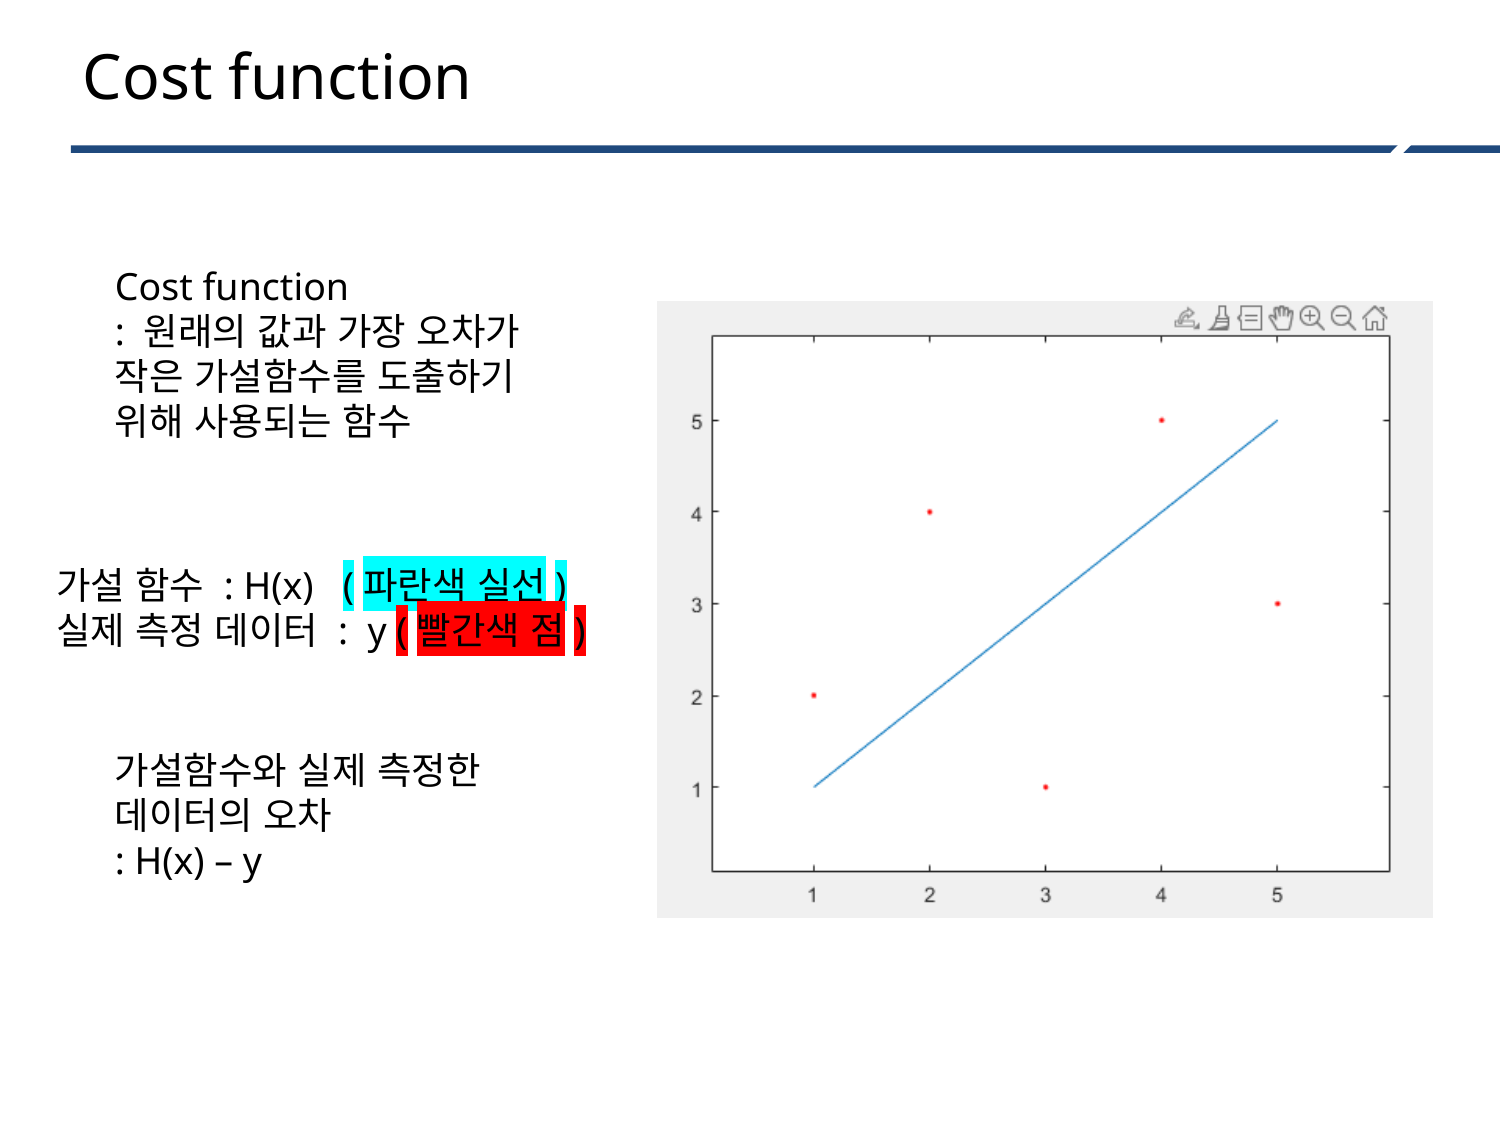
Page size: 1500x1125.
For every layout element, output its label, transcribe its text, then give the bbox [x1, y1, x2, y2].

text_box Cost function : 원래의 값과 가장 오차가 작은 가설함수를 도출하기 위해 사용되는 함수 [100, 255, 597, 451]
picture [656, 301, 1433, 918]
text_box 가설함수와 실제 측정한 데이터의 오차 : H(x) – y [100, 739, 526, 890]
text_box 가설 함수 : H(x) (파란색 실선) 실제 측정 데이터 : y (빨간색 점) [41, 554, 621, 660]
title Cost function [67, 24, 1370, 125]
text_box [70, 140, 1500, 154]
